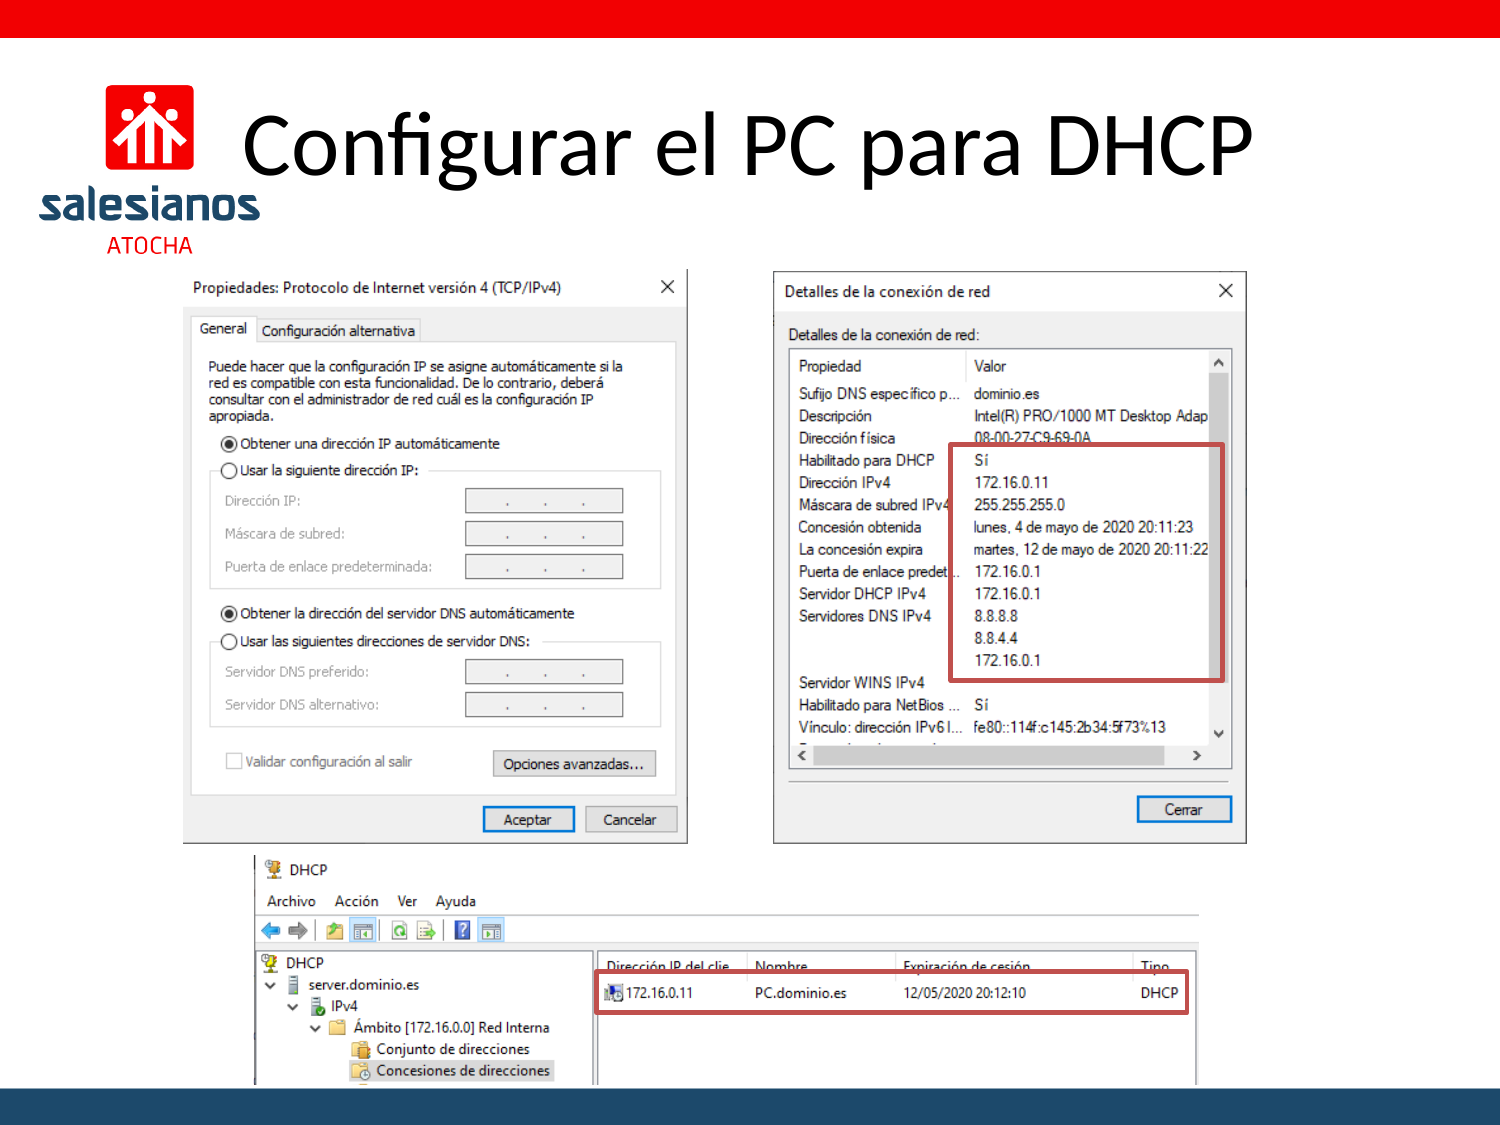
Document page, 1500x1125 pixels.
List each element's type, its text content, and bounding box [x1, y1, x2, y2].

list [773, 271, 1247, 844]
picture [0, 0, 1500, 1125]
title Configurar el PC para DHCP [74, 44, 1426, 233]
